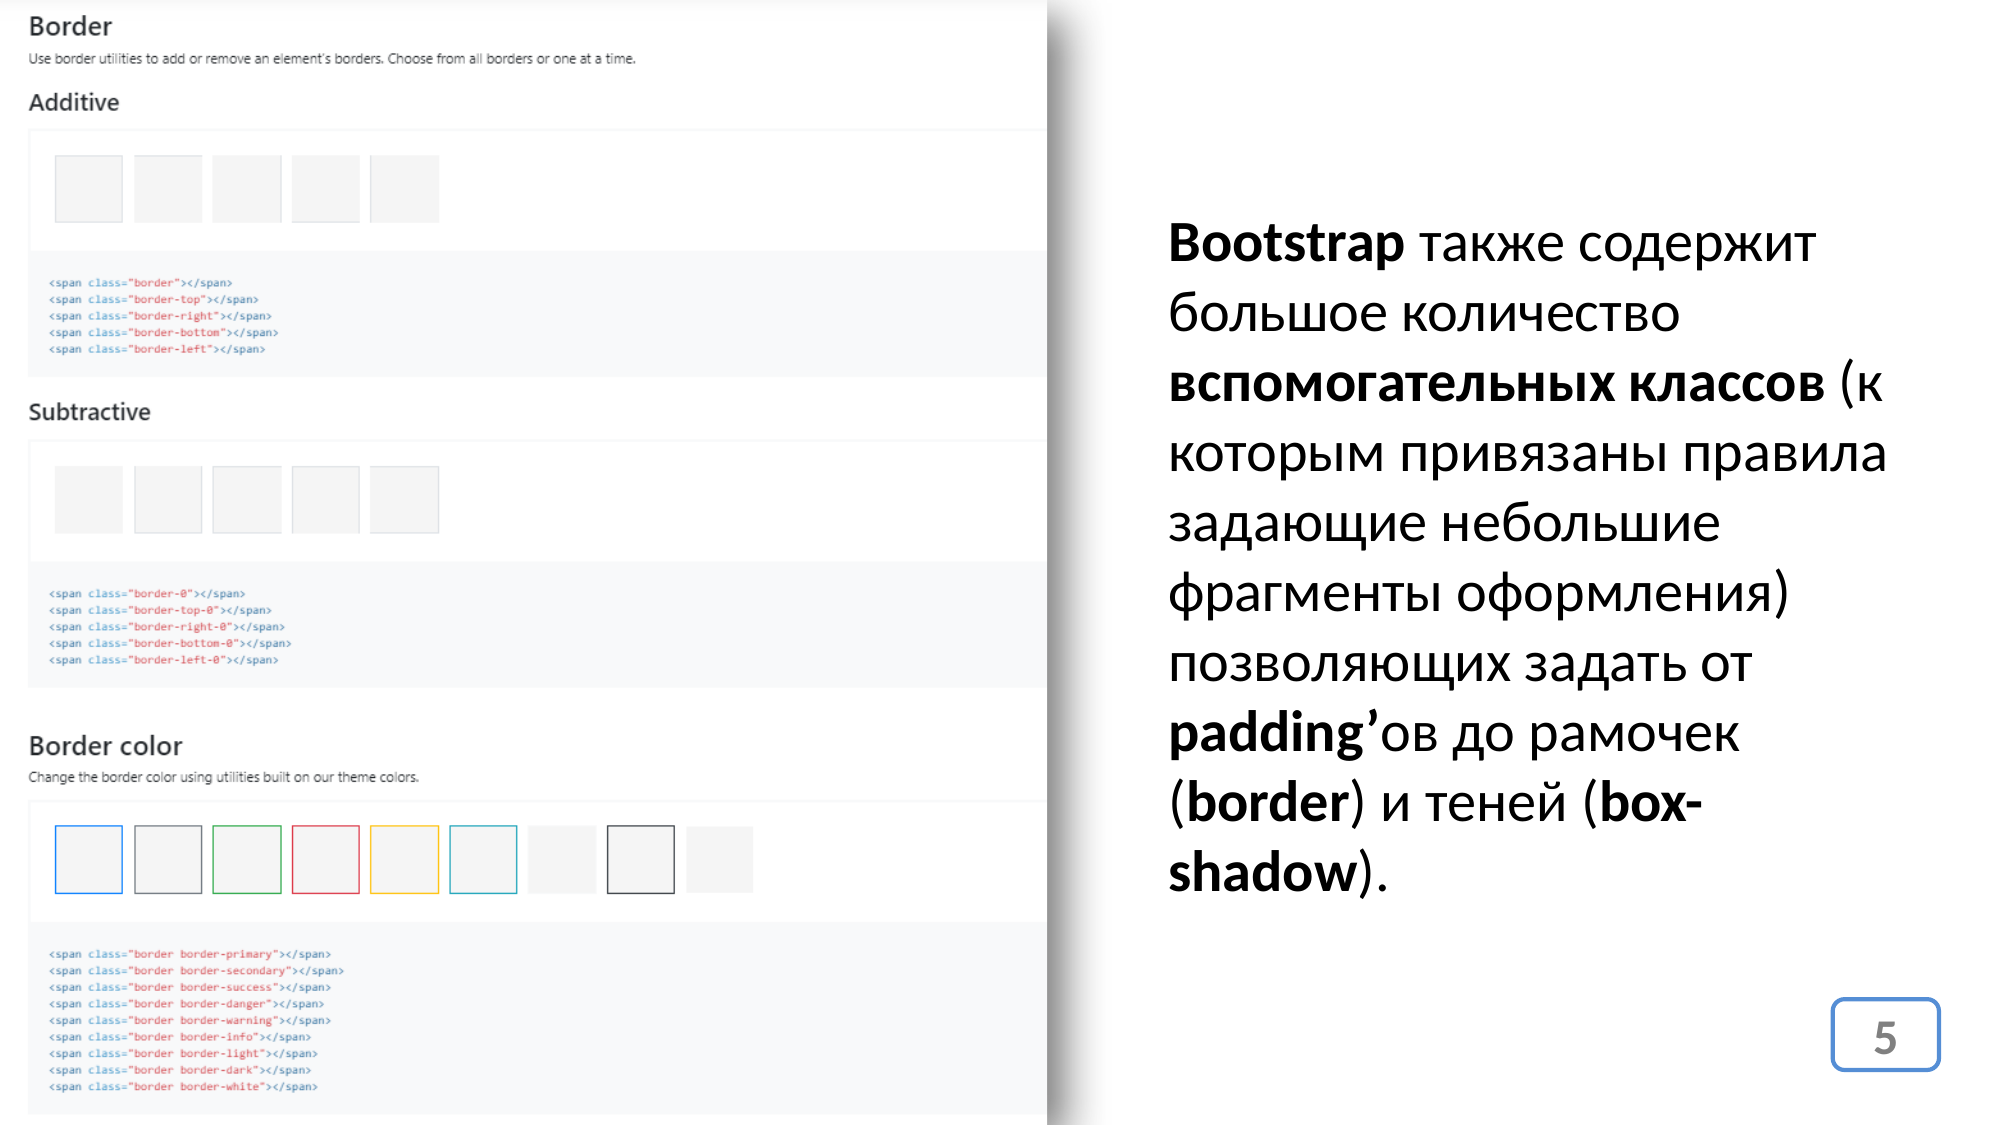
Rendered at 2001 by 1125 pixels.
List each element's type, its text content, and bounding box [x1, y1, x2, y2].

text_box Bootstrap также содержит большое количество вспомогательных классов (к которым привязаны правила задающие небольшие фрагменты оформления) позволяющих задать от padding’ов до рамочек (border) и теней (box-shadow). [1153, 196, 1938, 911]
text_box 5 [1830, 997, 1942, 1073]
picture [0, 0, 1048, 1125]
